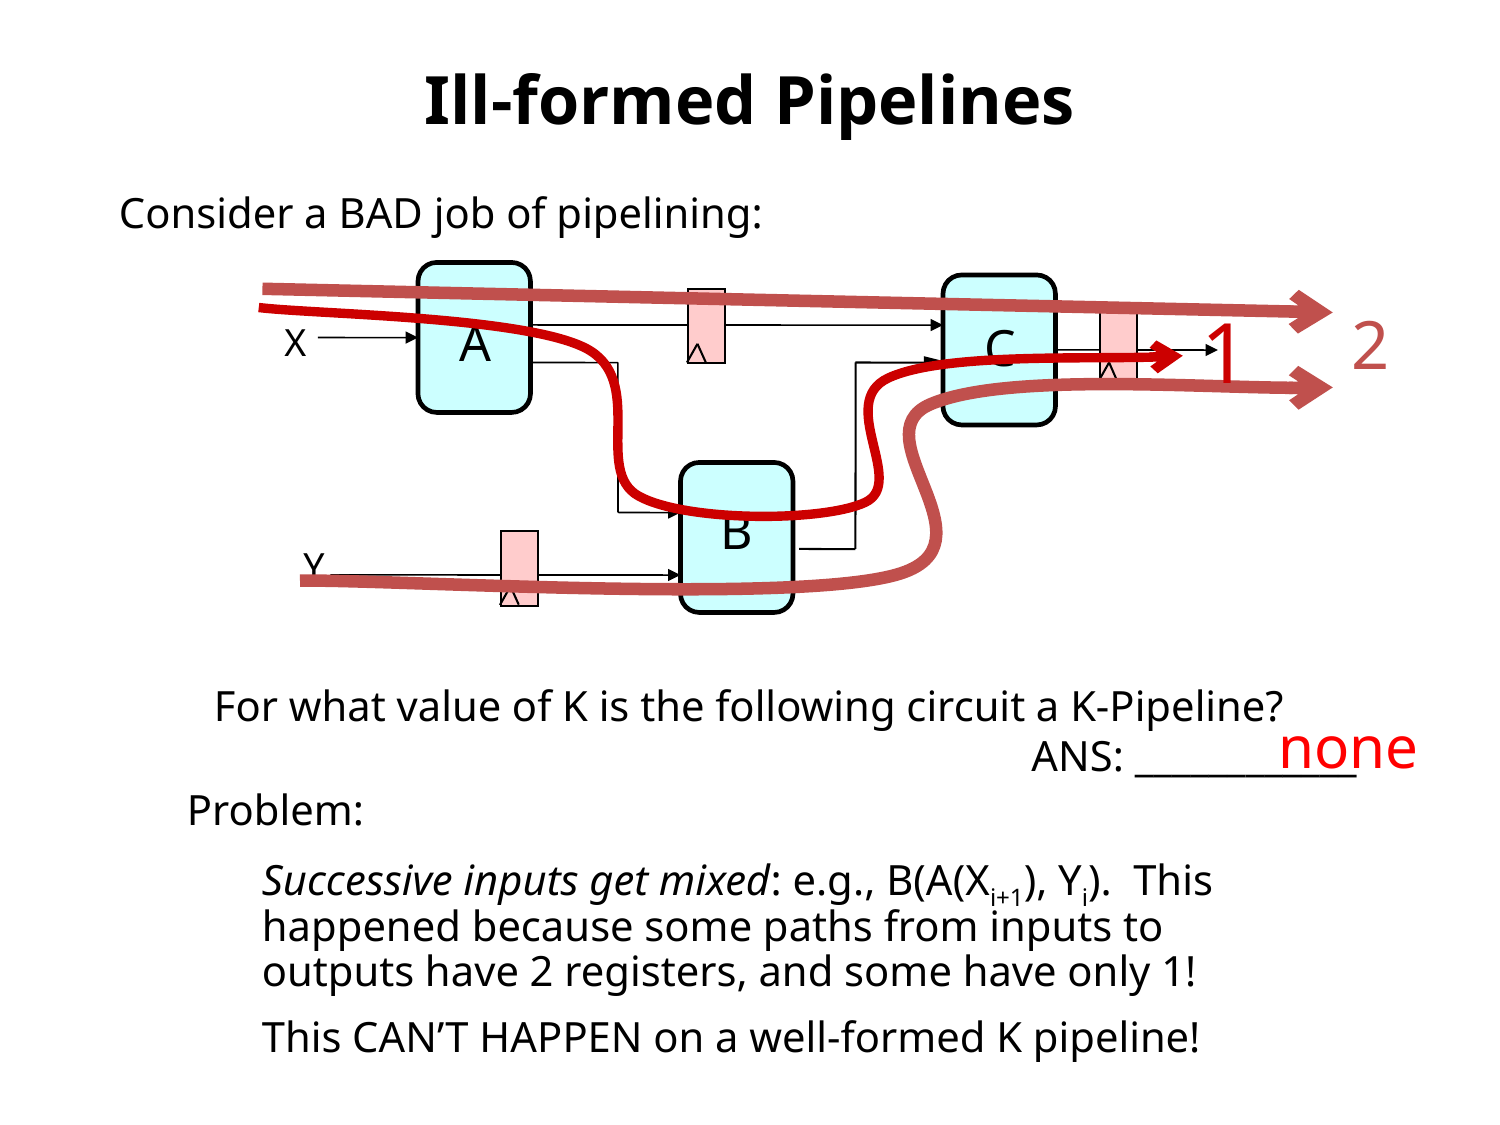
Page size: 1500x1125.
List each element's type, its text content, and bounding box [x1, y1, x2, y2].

title Ill-formed Pipelines [75, 45, 1425, 150]
text_box Problem: Successive inputs get mixed: e.g., B(A(Xi+1), Yi). This happened because some paths from inputs to outputs have 2 registers, and some have only 1! This CAN’T HAPPEN on a well-formed K pipeline! [172, 781, 1338, 1070]
list [75, 174, 1425, 1005]
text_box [262, 288, 1409, 393]
text_box Consider a BAD job of pipelining: [104, 179, 779, 245]
text_box none [1372, 702, 1434, 788]
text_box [258, 292, 1267, 523]
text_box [281, 531, 1219, 613]
text_box For what value of K is the following circuit a K-Pipeline? ANS: ____________ [199, 672, 1372, 788]
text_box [281, 262, 1219, 287]
